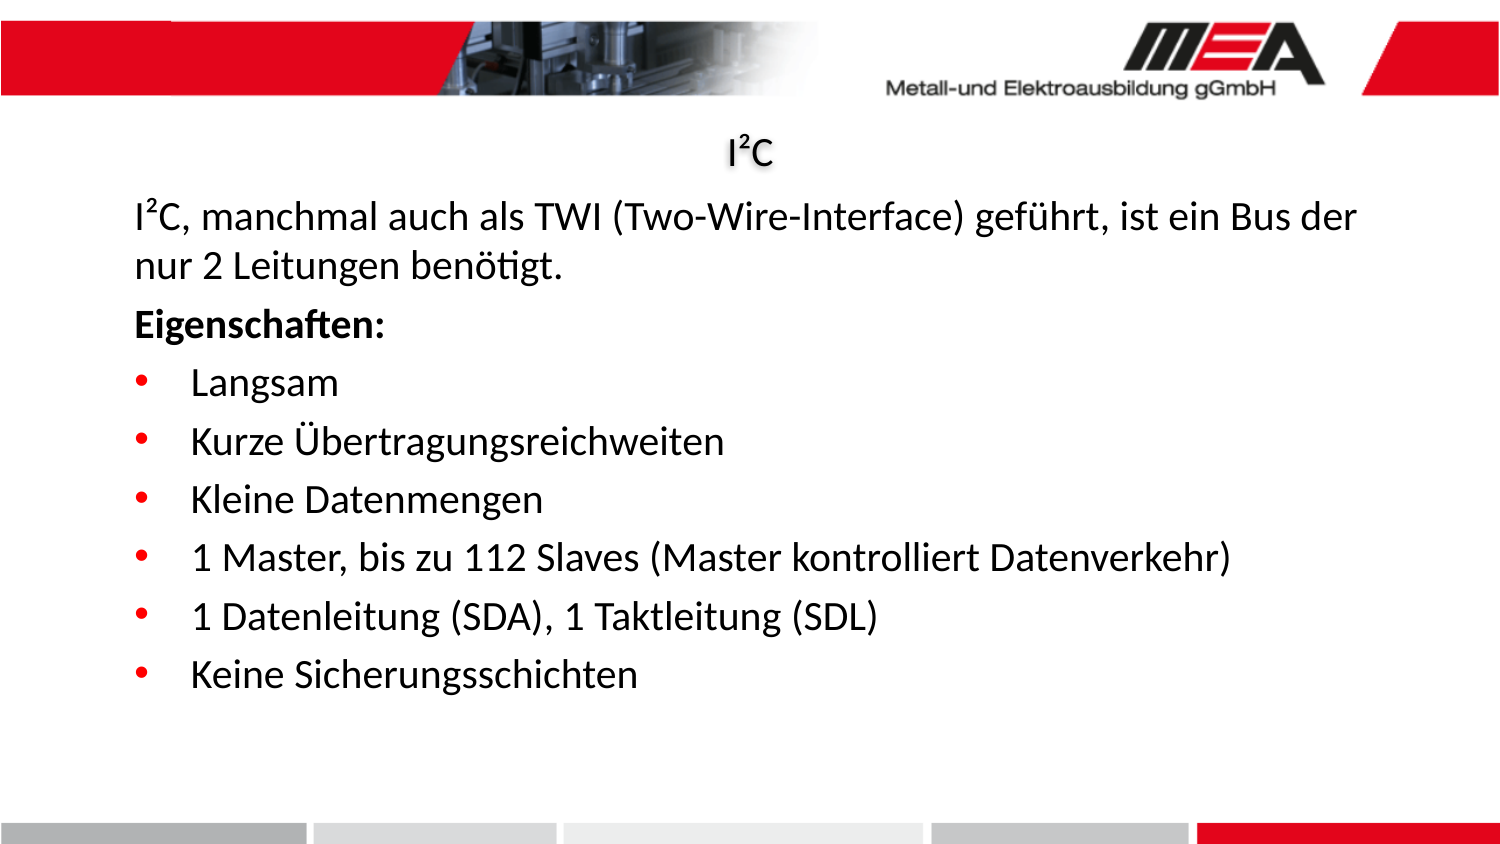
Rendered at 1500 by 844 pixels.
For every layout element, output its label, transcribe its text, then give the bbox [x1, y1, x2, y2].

text_box I²C, manchmal auch als TWI (Two-Wire-Interface) geführt, ist ein Bus der nur 2 Leitungen benötigt. Eigenschaften: Langsam Kurze Übertragungsreichweiten Kleine Datenmengen 1 Master, bis zu 112 Slaves (Master kontrolliert Datenverkehr) 1 Datenleitung (SDA), 1 Taktleitung (SDL) Keine Sicherungsschichten [123, 182, 1377, 812]
picture [0, 822, 1500, 844]
picture [0, 20, 1500, 104]
text_box I²C [300, 116, 1201, 182]
